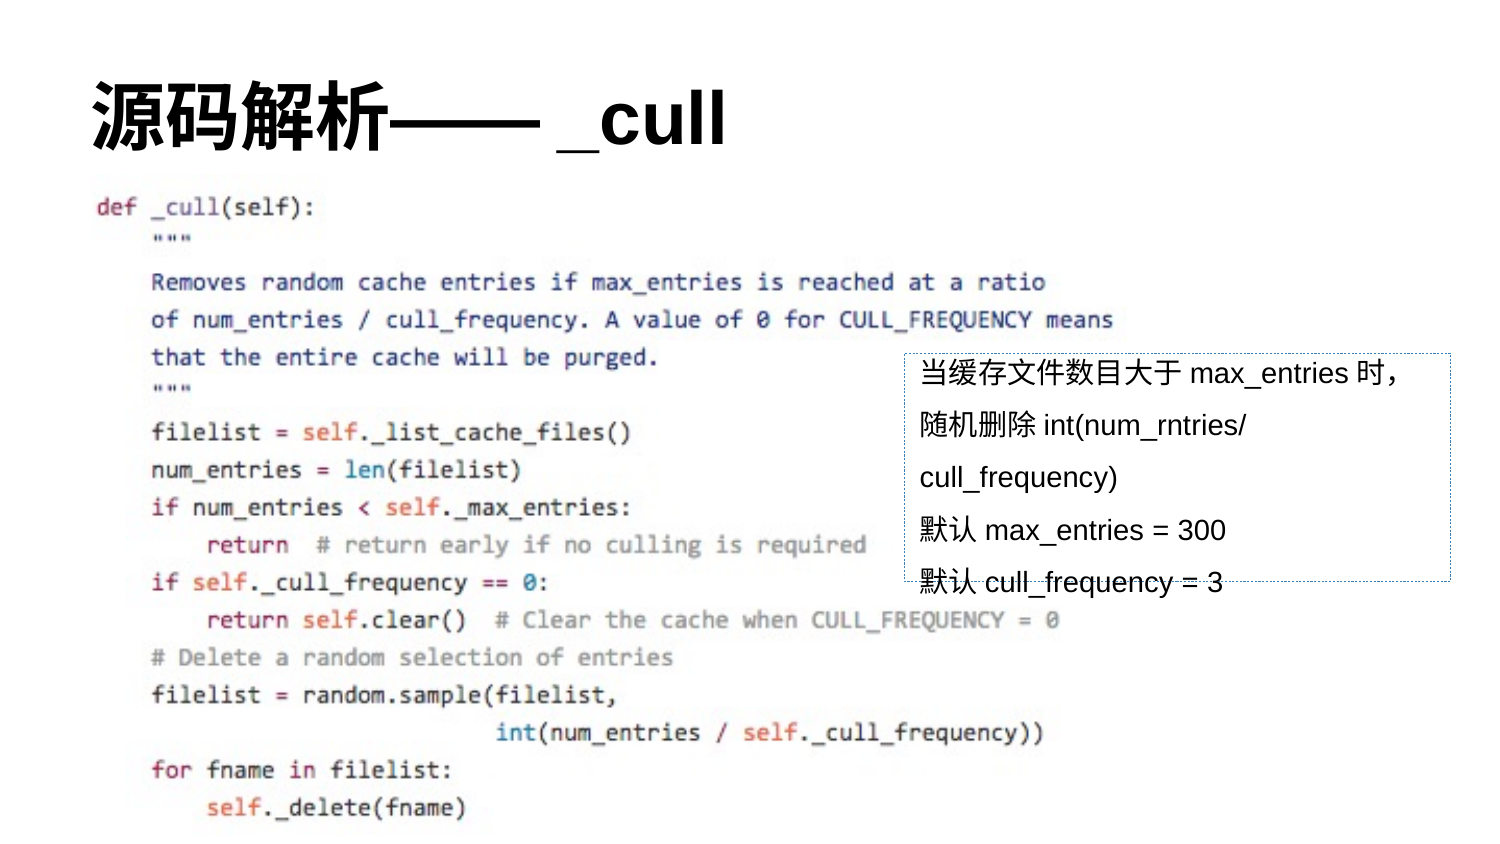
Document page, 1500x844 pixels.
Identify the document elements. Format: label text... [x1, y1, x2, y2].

picture [26, 174, 1127, 836]
title 源码解析——_cull [75, 33, 1425, 175]
list 当缓存文件数目大于max_entries时，随机删除int(num_rntries/cull_frequency) 默认max_entries = 300 默认cull_frequency = 3 [1131, 351, 1452, 584]
